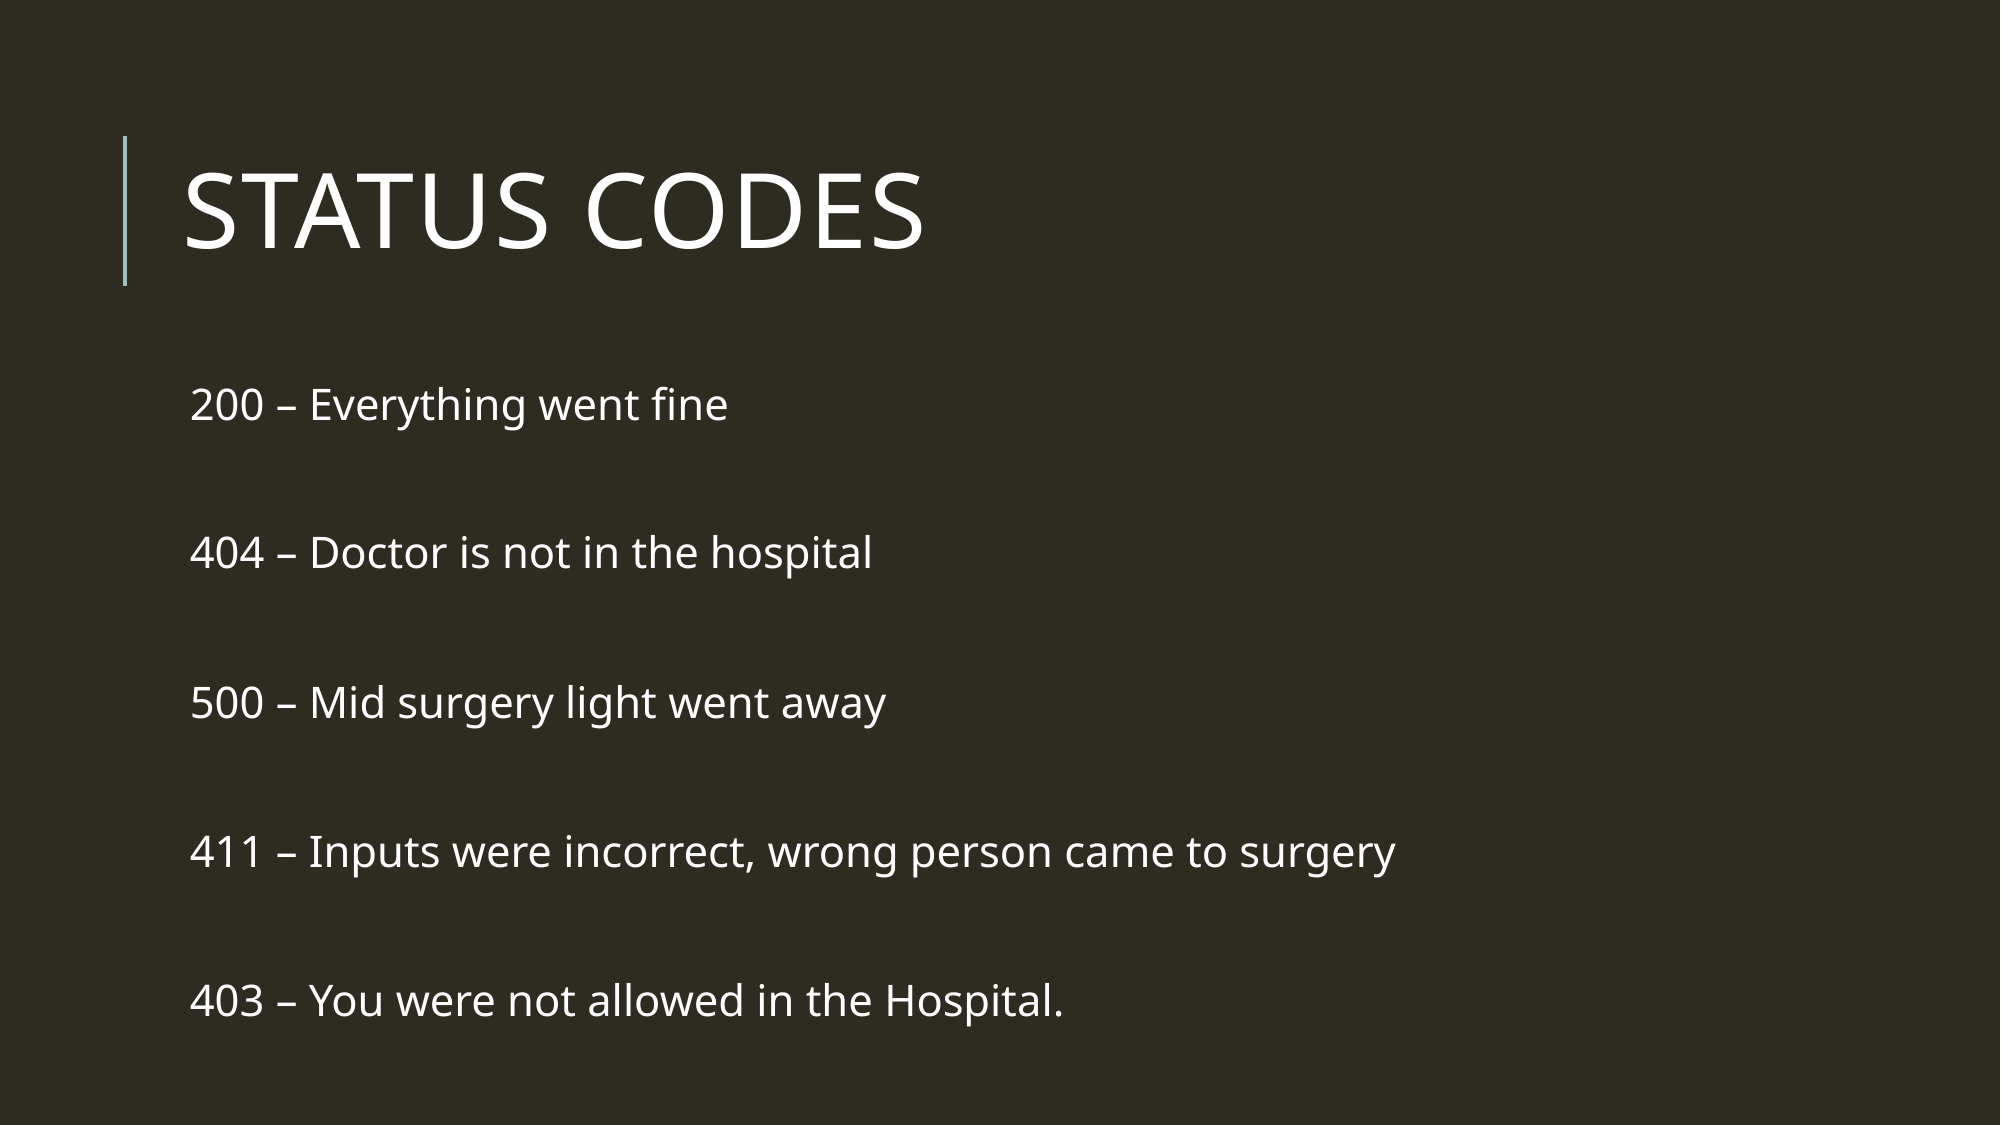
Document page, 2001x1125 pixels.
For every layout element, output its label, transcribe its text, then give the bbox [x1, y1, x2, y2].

title Status Codes [168, 96, 1763, 342]
list 200 – Everything went fine 404 – Doctor is not in the hospital 500 – Mid surgery light went away 411 – Inputs were incorrect, wrong person came to surgery 403 – You were not allowed in the Hospital. [168, 375, 1763, 1035]
